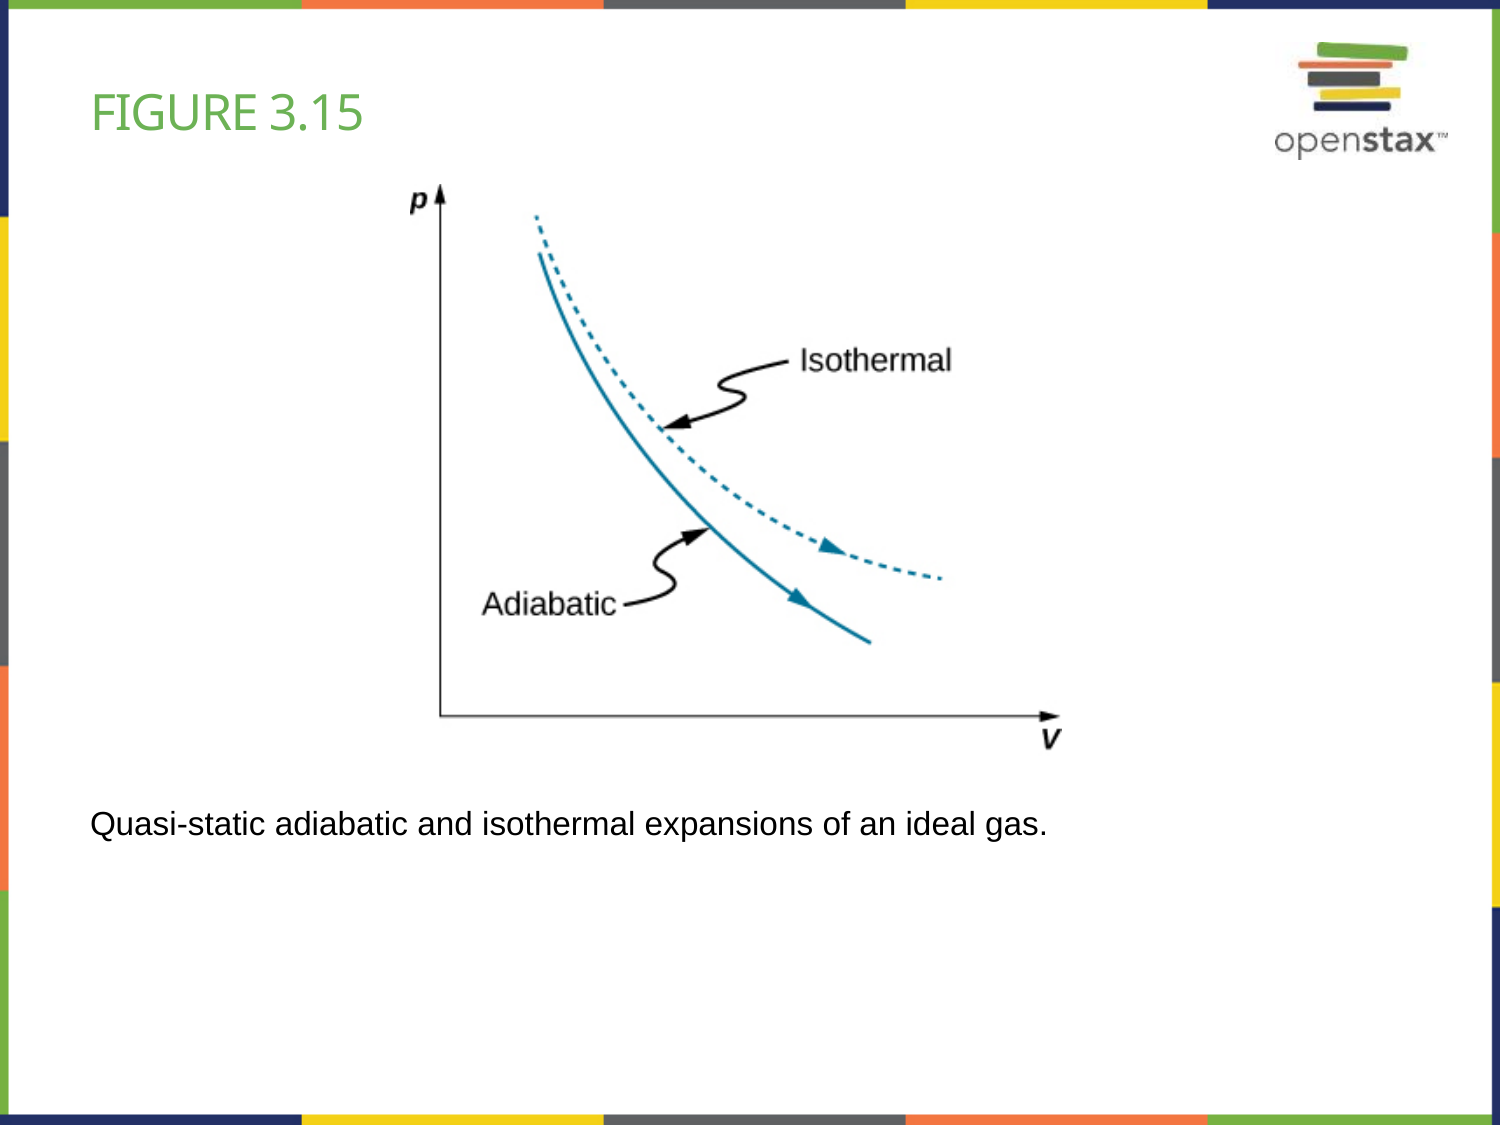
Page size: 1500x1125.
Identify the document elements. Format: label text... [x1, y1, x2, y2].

title Figure 3.15 [75, 39, 1275, 148]
list Quasi-static adiabatic and isothermal expansions of an ideal gas. [75, 794, 1398, 986]
picture [0, 0, 1500, 1125]
